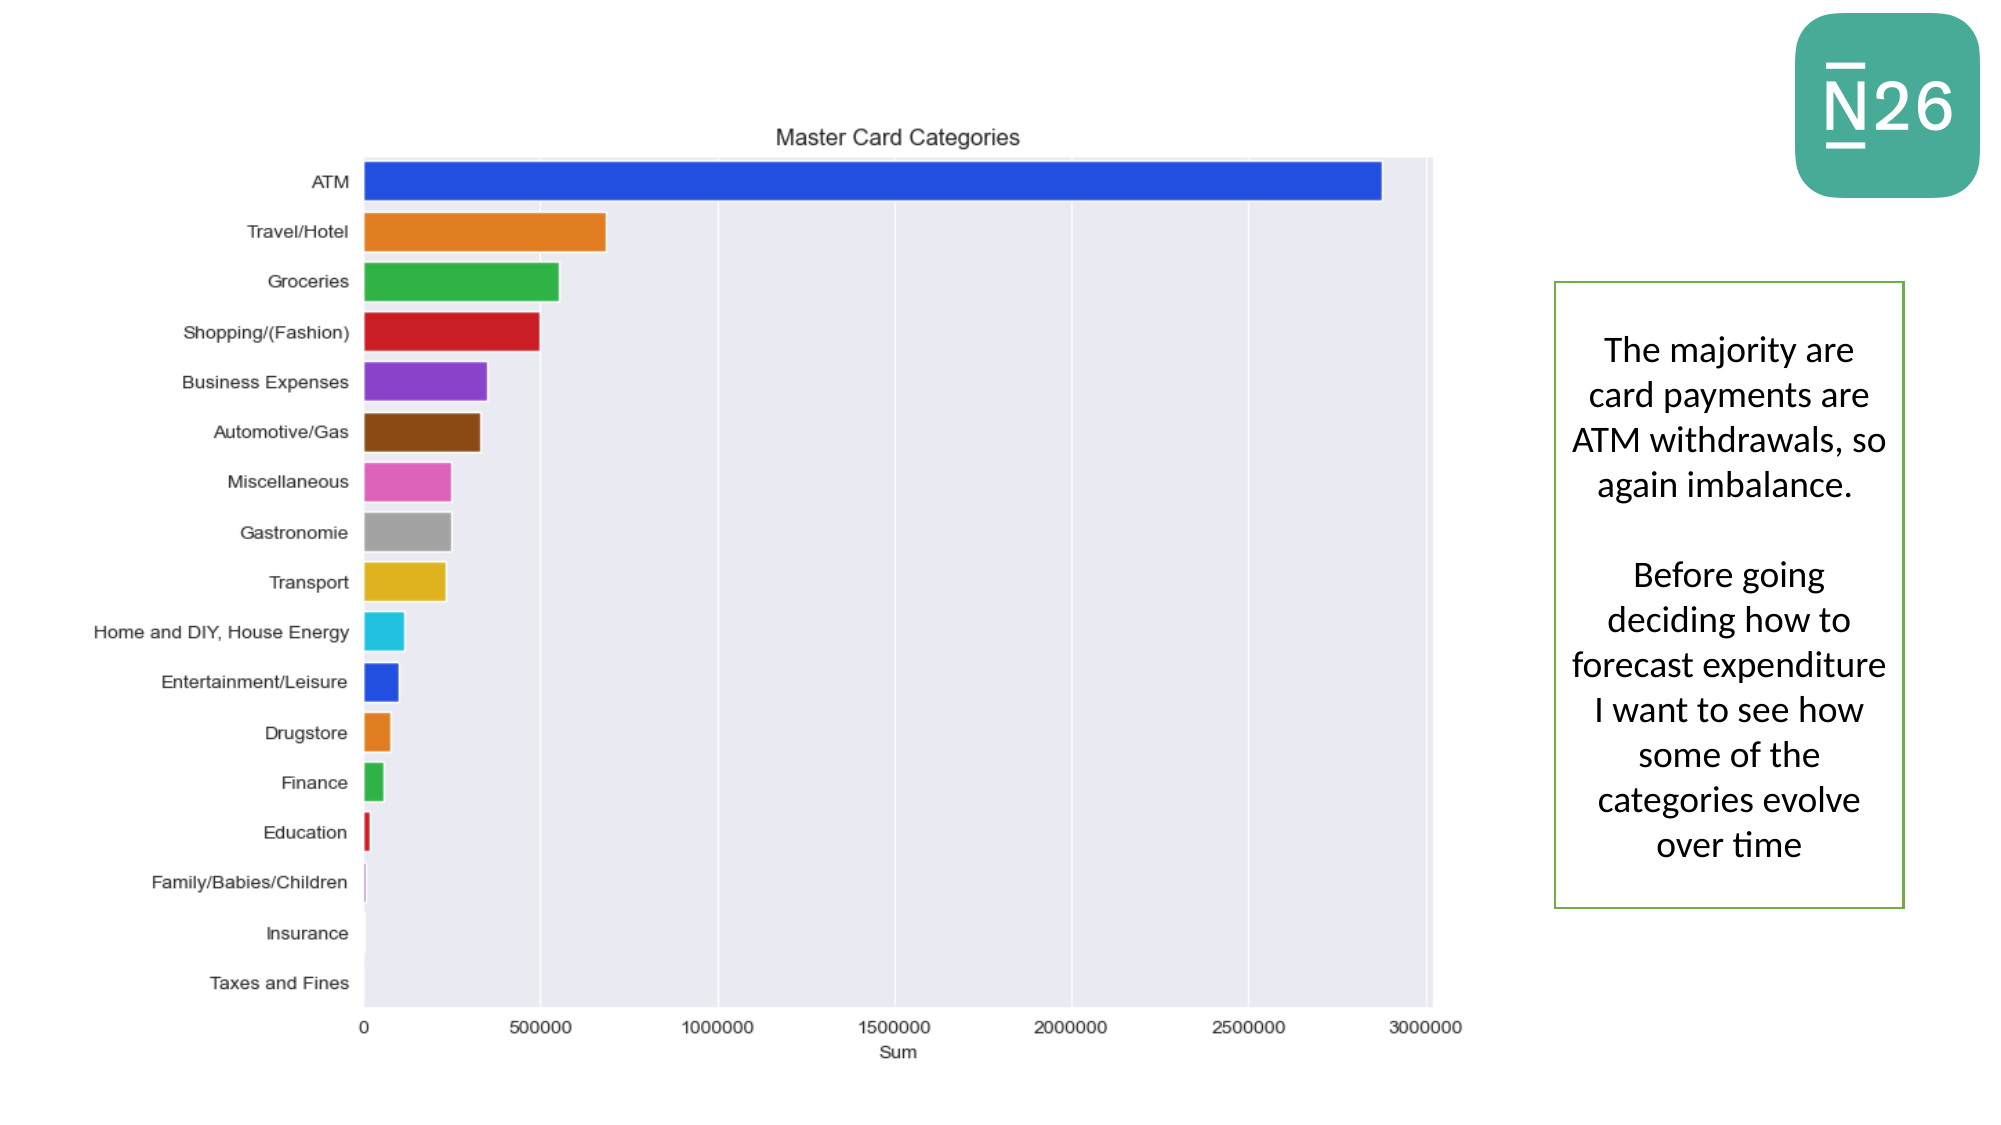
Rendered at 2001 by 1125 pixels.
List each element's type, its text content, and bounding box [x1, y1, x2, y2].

text_box The majority are card payments are ATM withdrawals, so again imbalance. Before going deciding how to forecast expenditure I want to see how some of the categories evolve over time [1554, 281, 1905, 909]
picture [80, 115, 1476, 1075]
picture [1795, 13, 1980, 198]
